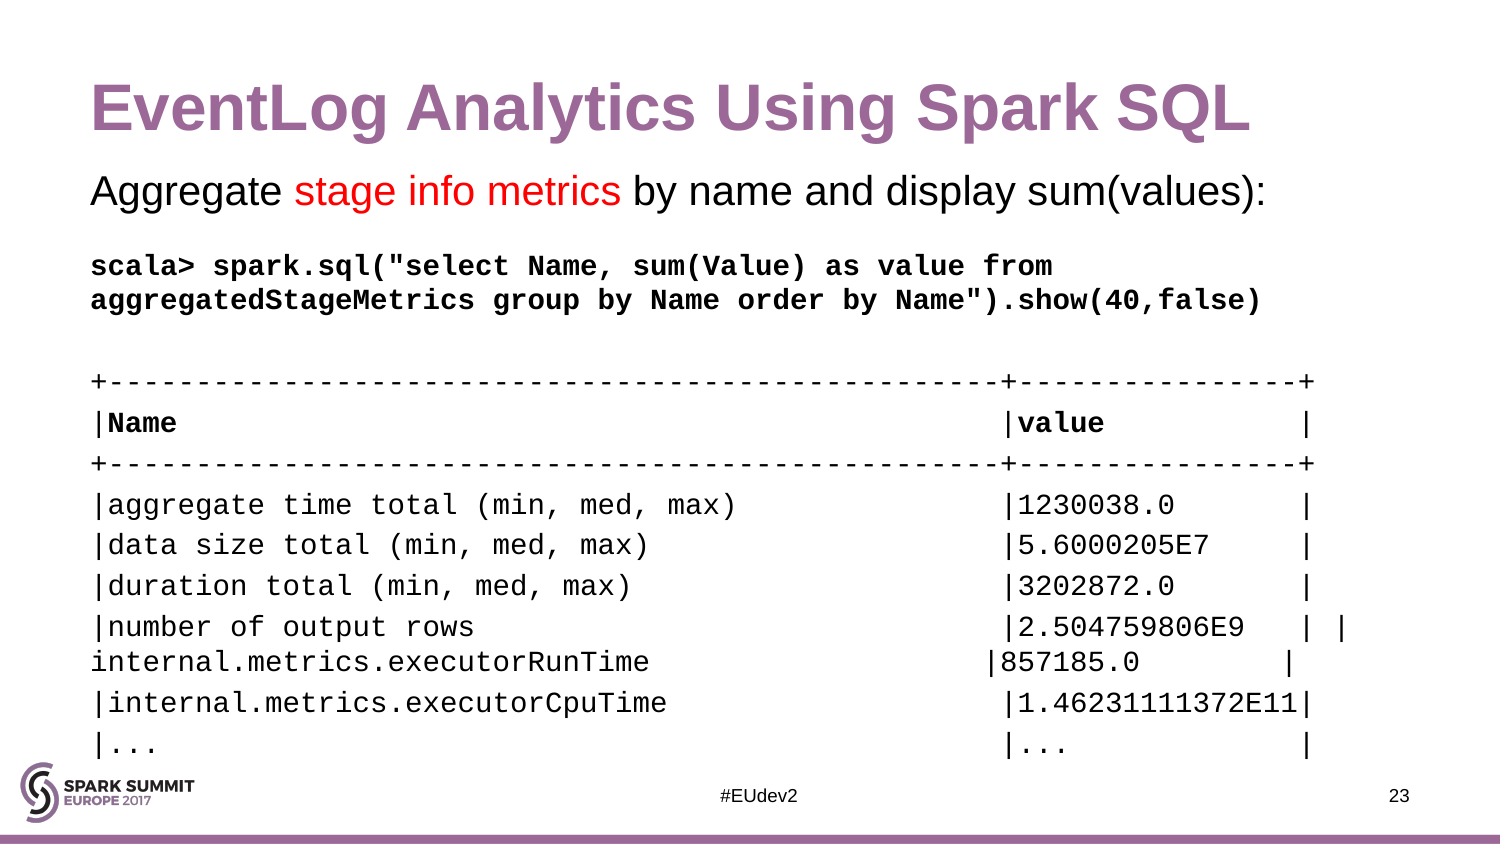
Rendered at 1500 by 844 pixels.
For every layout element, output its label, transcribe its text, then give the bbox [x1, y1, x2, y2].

slide_number 23 [1143, 772, 1425, 818]
list Aggregate stage info metrics by name and display sum(values): scala> spark.sql("select Name, sum(Value) as value from aggregatedStageMetrics group by Name order by Name").show(40,false) +---------------------------------------------------+----------------+ |Name |value | +---------------------------------------------------+----------------+ |aggregate time total (min, med, max) |1230038.0 | |data size total (min, med, max) |5.6000205E7 | |duration total (min, med, max) |3202872.0 | |number of output rows |2.504759806E9 | |internal.metrics.executorRunTime |857185.0 | |internal.metrics.executorCpuTime |1.46231111372E11| |... |... | [75, 156, 1425, 754]
title EventLog Analytics Using Spark SQL [75, 33, 1449, 175]
footer #EUdev2 [375, 772, 1143, 818]
